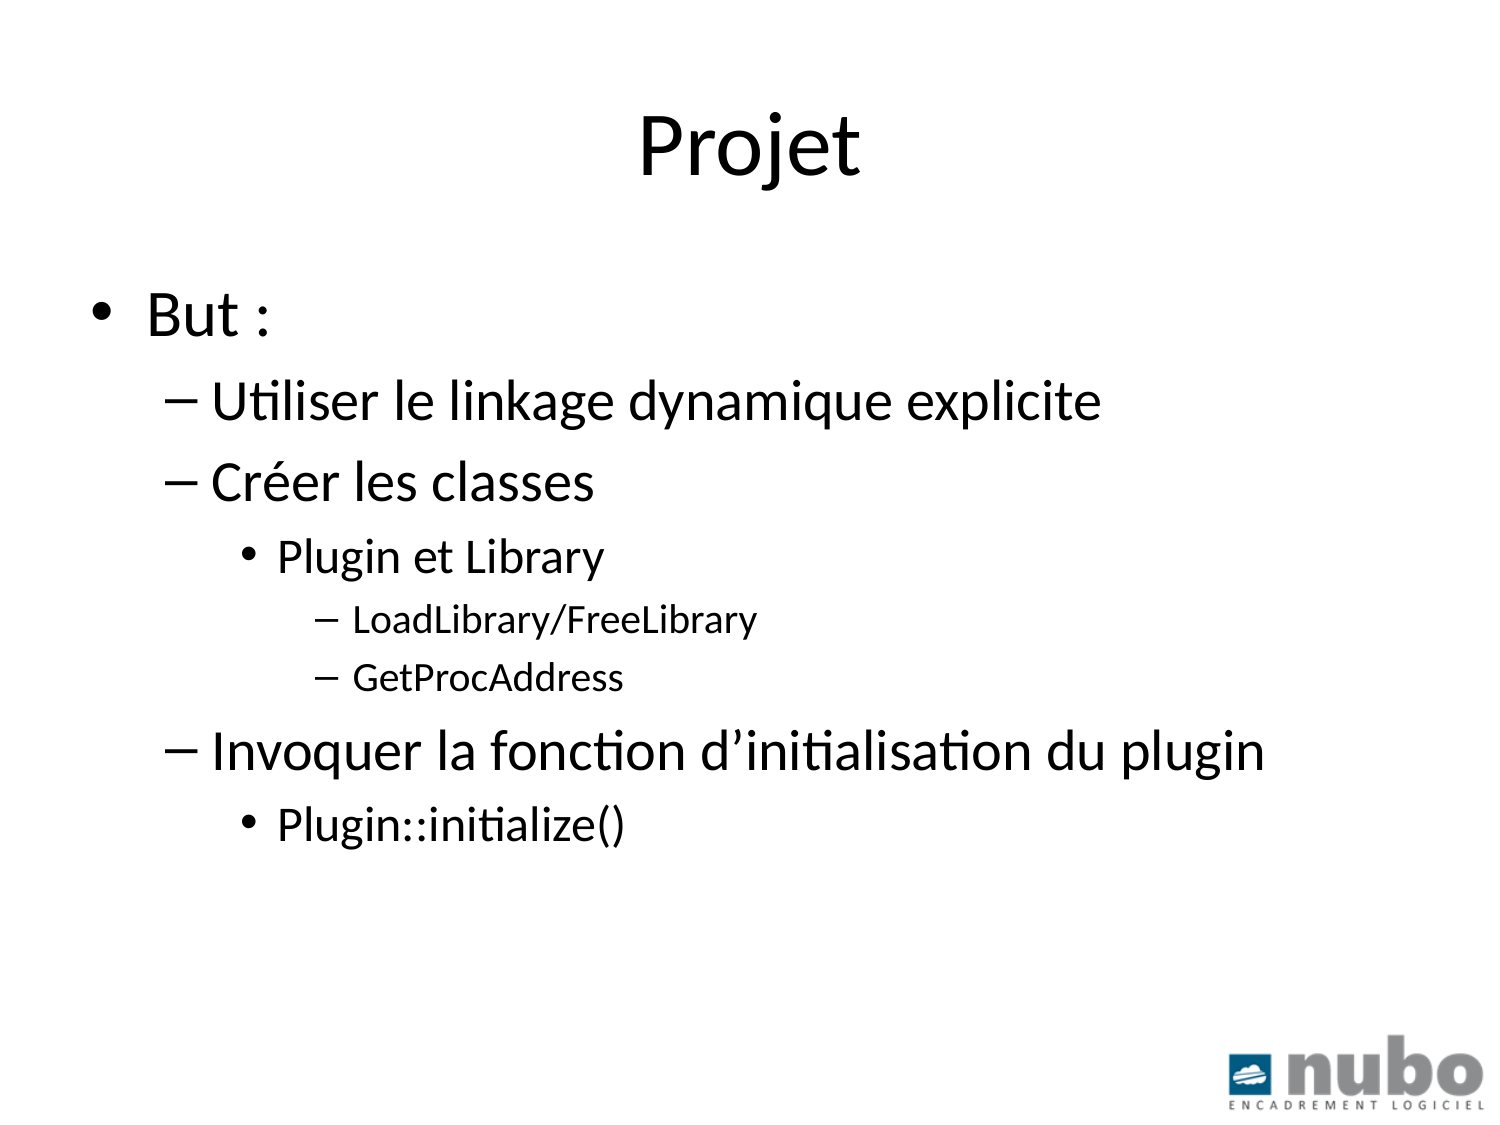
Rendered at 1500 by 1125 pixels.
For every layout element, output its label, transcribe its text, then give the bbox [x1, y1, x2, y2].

picture [1226, 1032, 1488, 1113]
list But : Utiliser le linkage dynamique explicite Créer les classes Plugin et Library LoadLibrary/FreeLibrary GetProcAddress Invoquer la fonction d’initialisation du plugin Plugin::initialize() [75, 262, 1425, 1005]
title Projet [75, 45, 1425, 233]
